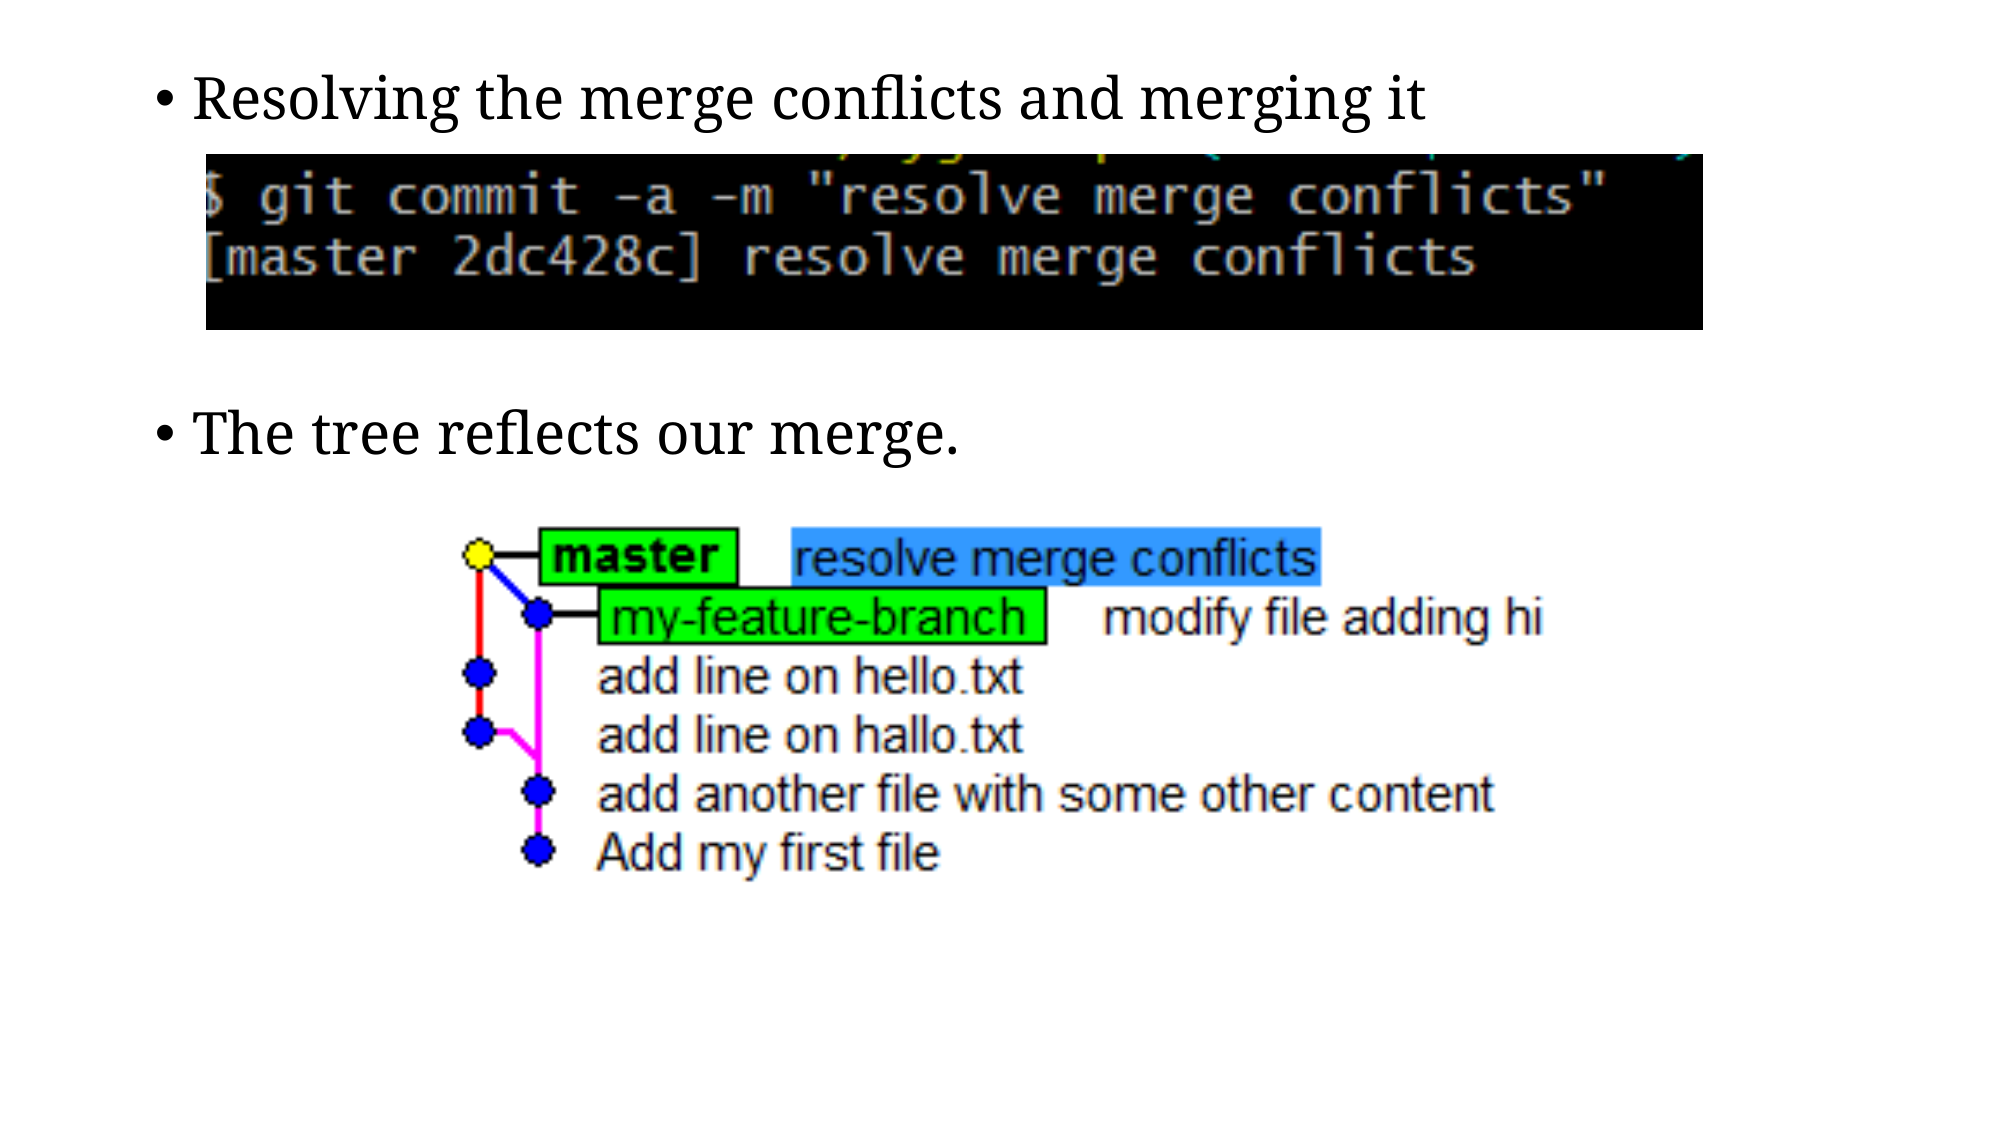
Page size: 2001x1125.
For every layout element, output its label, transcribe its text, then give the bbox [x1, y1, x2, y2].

list Resolving the merge conflicts and merging it The tree reflects our merge. [139, 61, 1865, 776]
picture [206, 154, 1704, 330]
picture [453, 525, 1565, 896]
